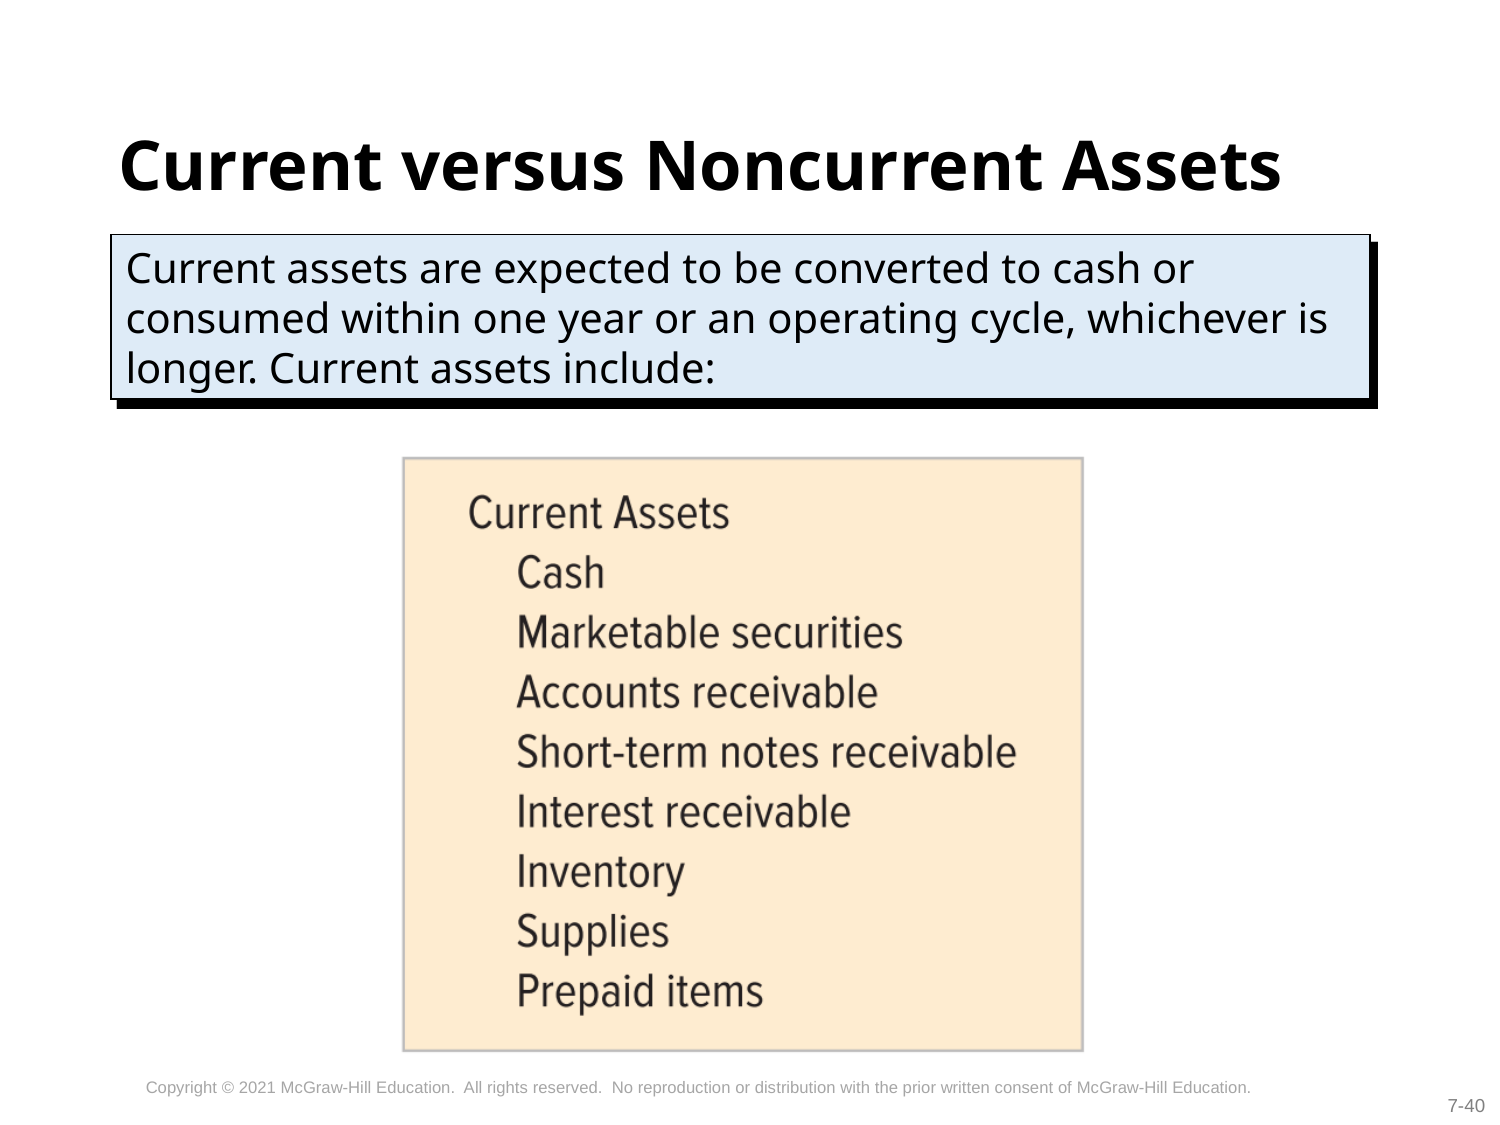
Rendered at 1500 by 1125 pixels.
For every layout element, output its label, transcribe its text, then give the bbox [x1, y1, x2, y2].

text_box Current assets are expected to be converted to cash or consumed within one year or an operating cycle, whichever is longer. Current assets include: [110, 234, 1371, 400]
picture [397, 451, 1090, 1059]
title Current versus Noncurrent Assets [103, 59, 1397, 278]
